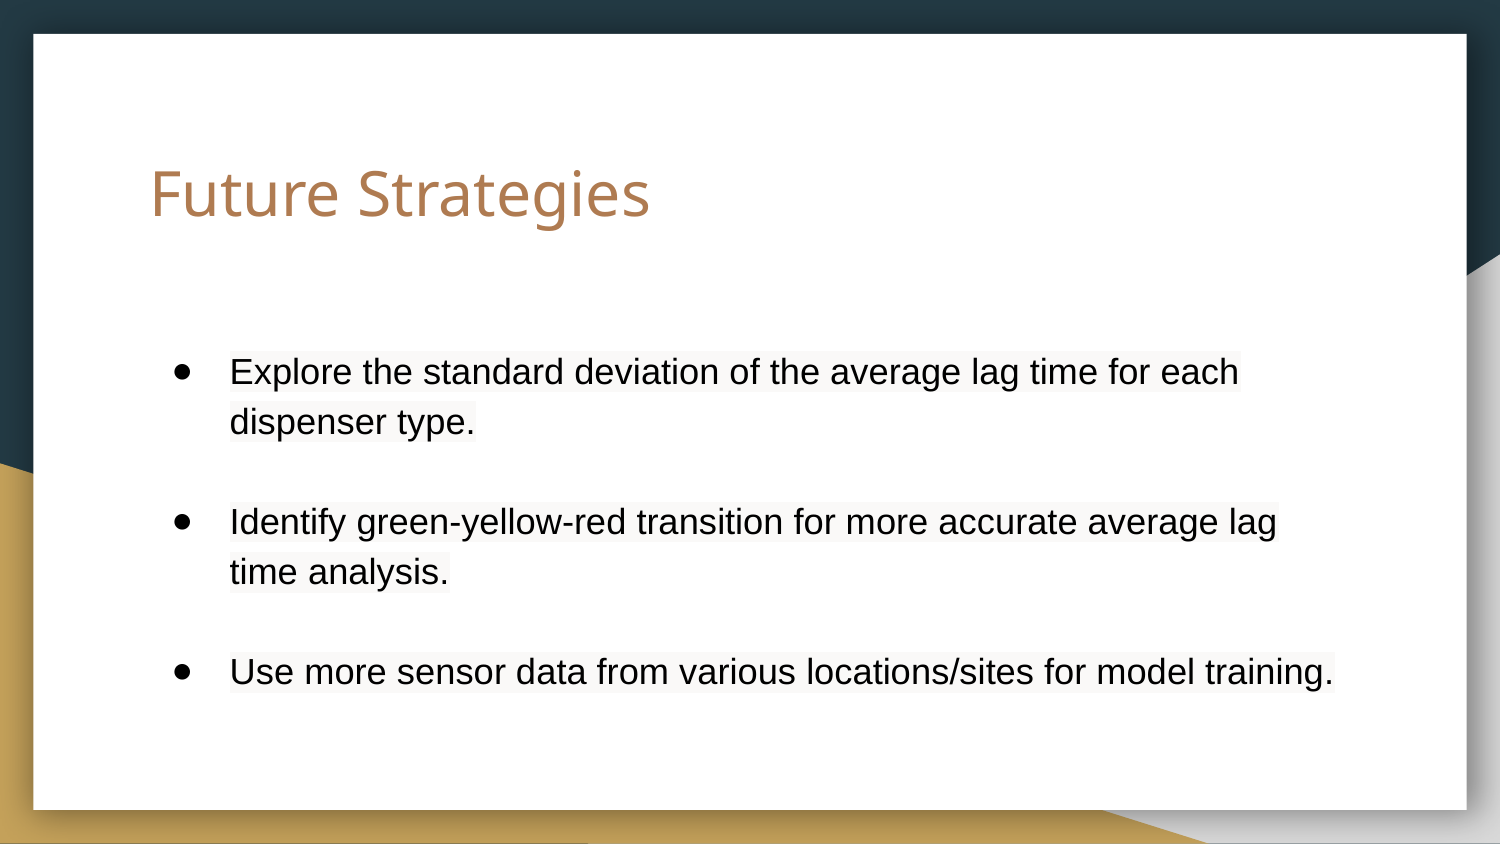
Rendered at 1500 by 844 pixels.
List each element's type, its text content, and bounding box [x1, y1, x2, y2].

title Future Strategies [134, 138, 1366, 296]
list Explore the standard deviation of the average lag time for each dispenser type. Identify green-yellow-red transition for more accurate average lag time analysis. Use more sensor data from various locations/sites for model training. [134, 326, 1366, 729]
